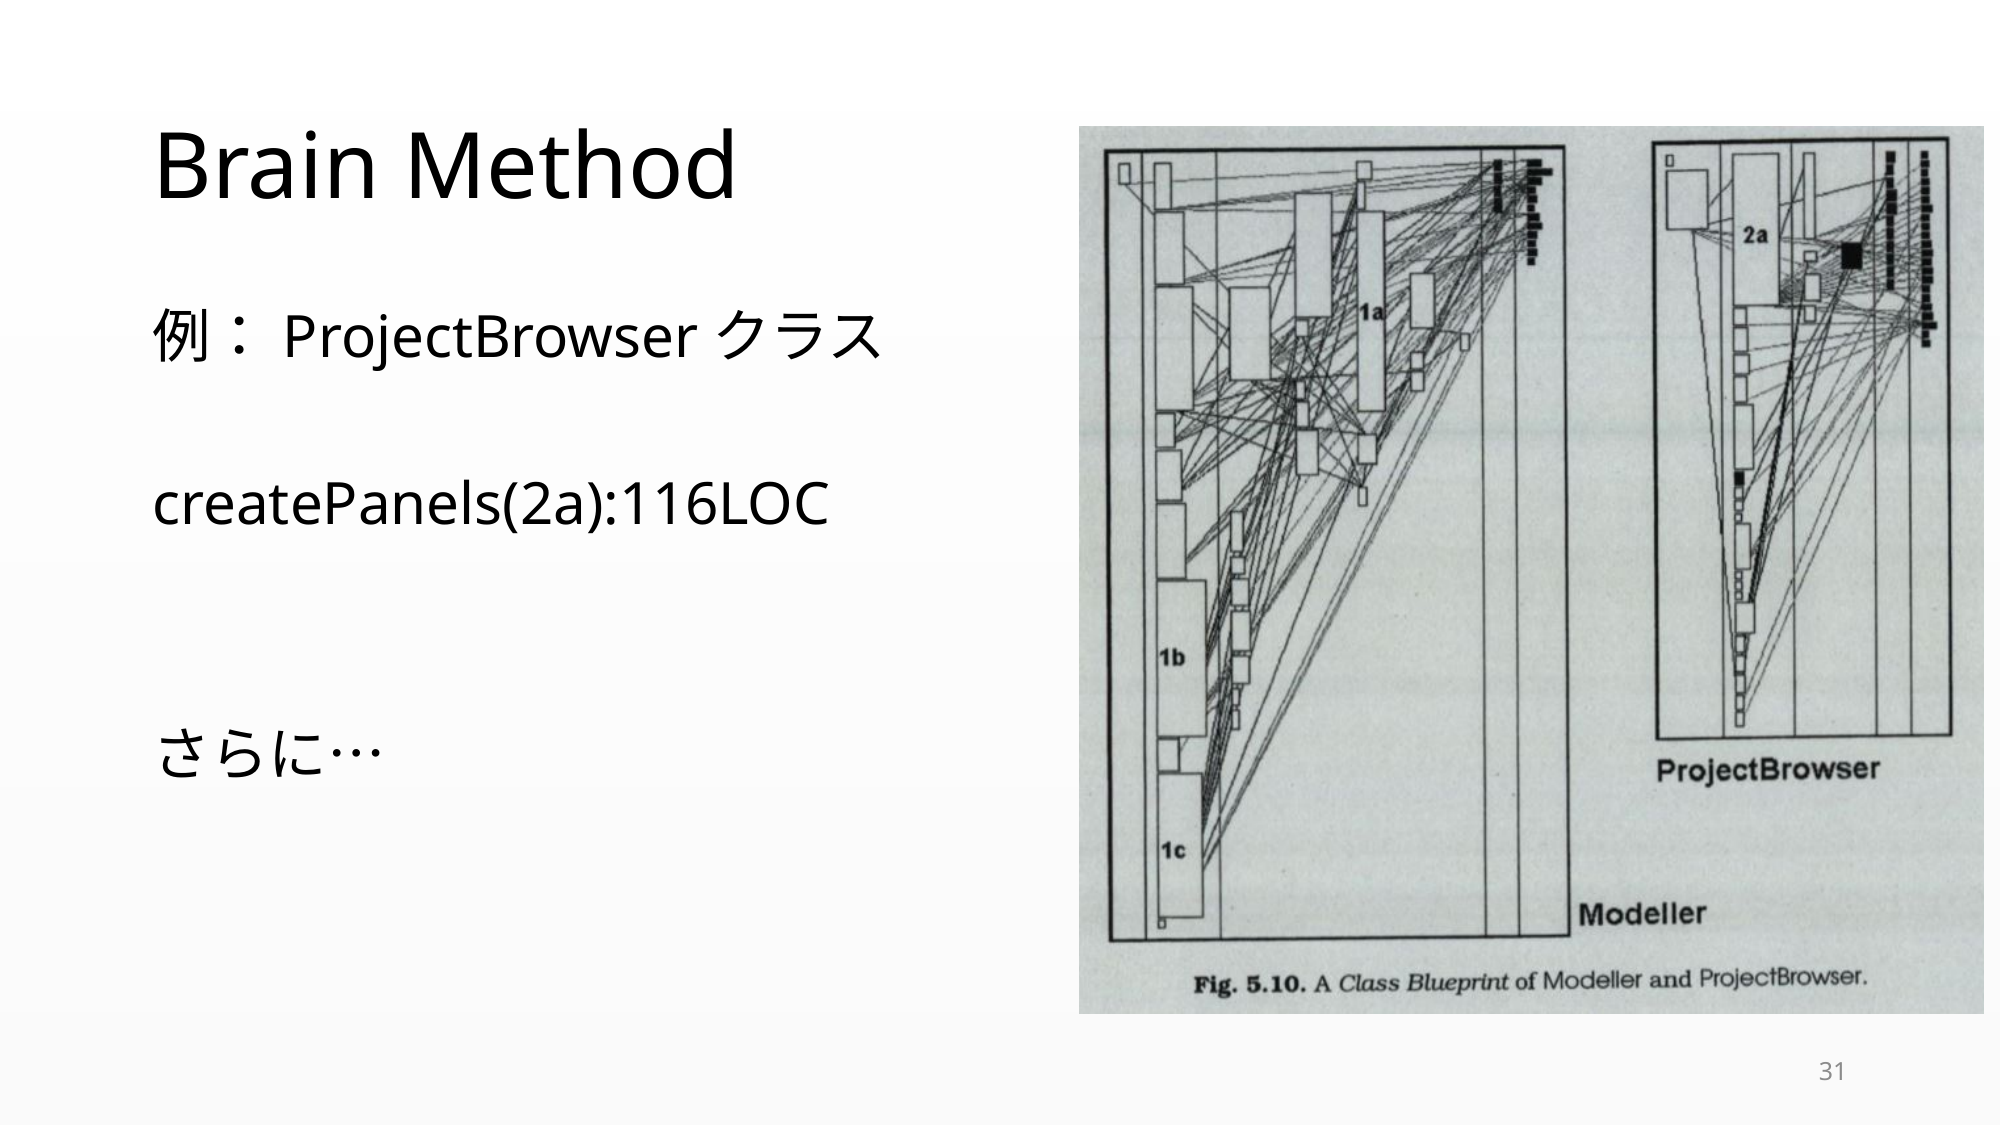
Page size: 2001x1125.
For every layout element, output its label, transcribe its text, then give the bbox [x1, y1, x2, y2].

picture [1079, 126, 1984, 1014]
title Brain Method [137, 59, 1863, 278]
slide_number 31 [1412, 1042, 1863, 1103]
list 例：ProjectBrowserクラス createPanels(2a):116LOC さらに… [137, 299, 1075, 1014]
